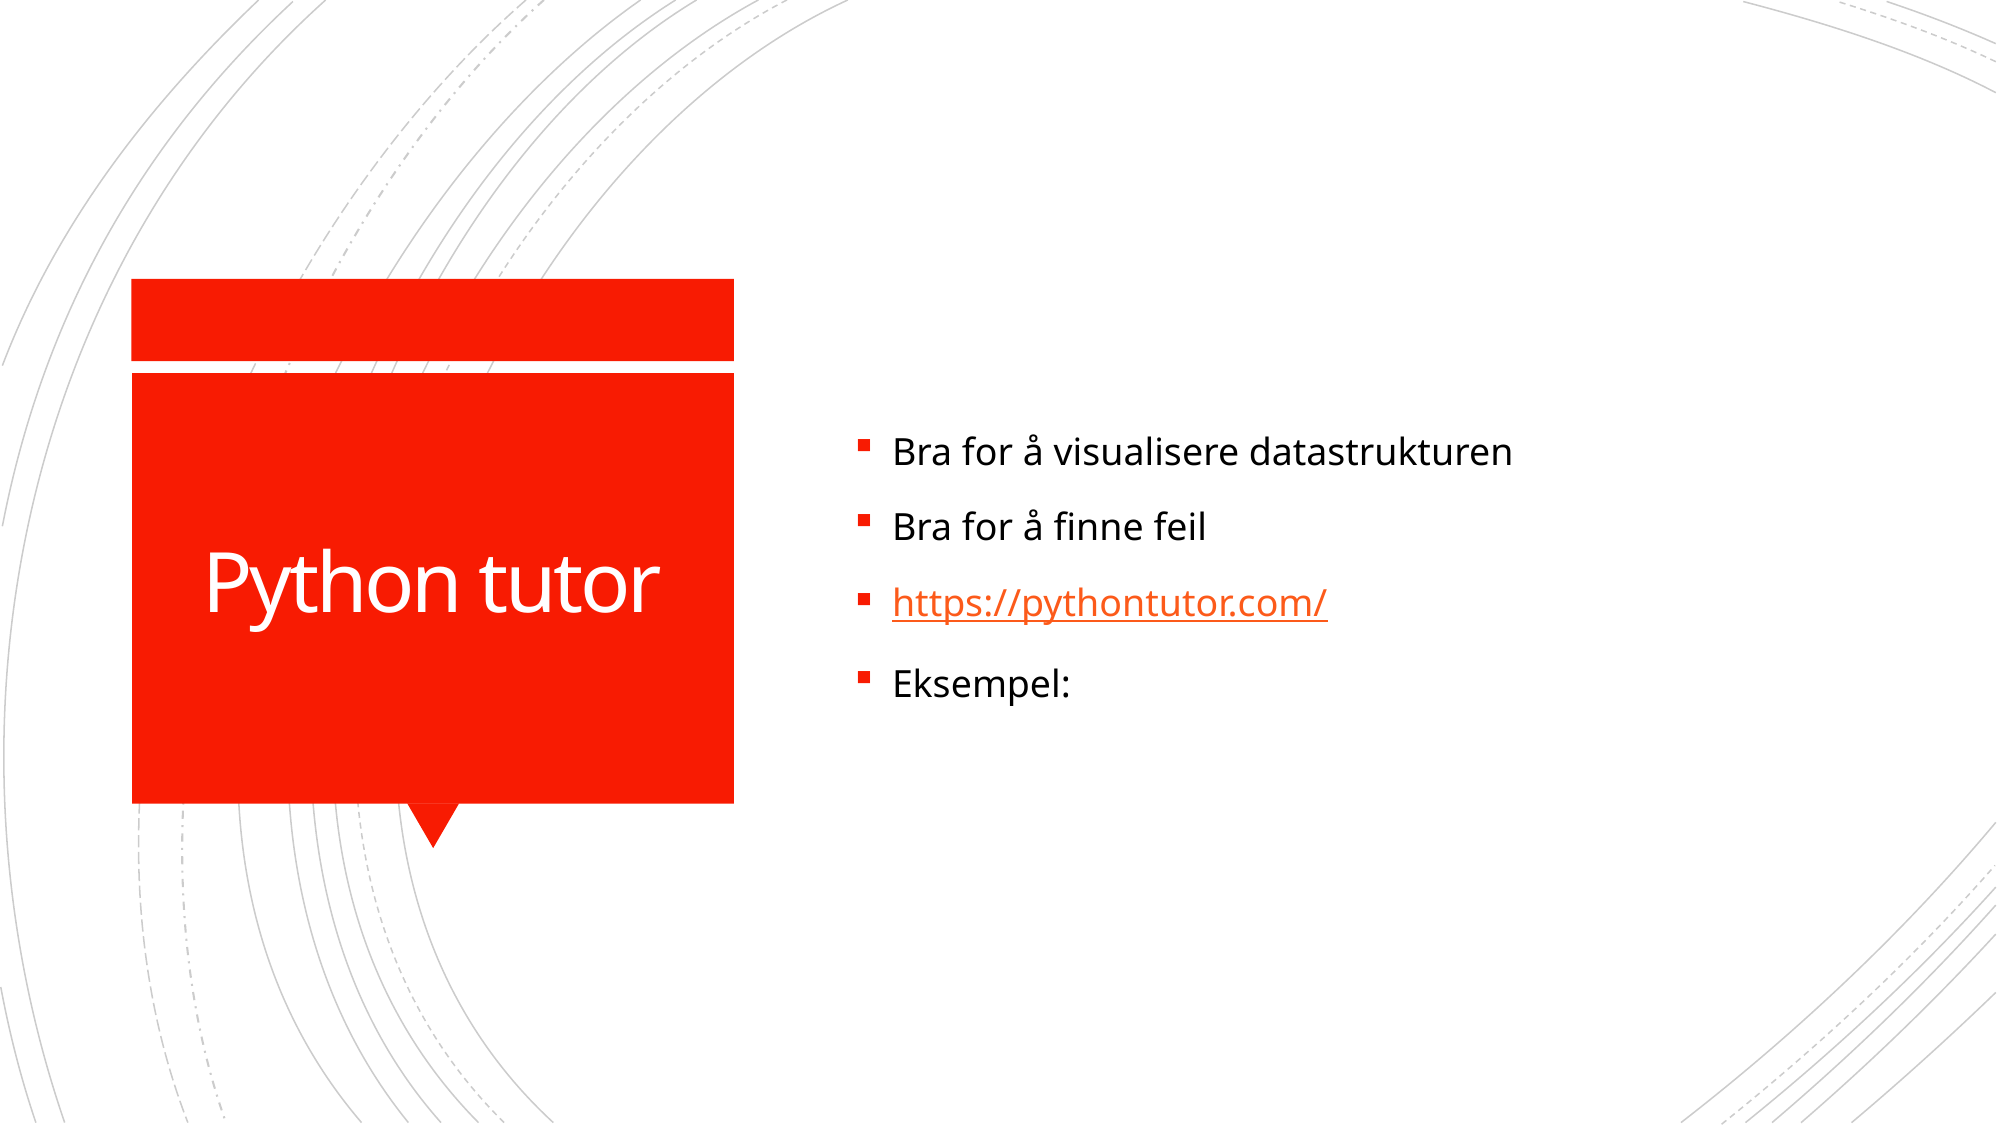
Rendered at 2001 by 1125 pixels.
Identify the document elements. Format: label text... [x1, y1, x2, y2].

title Python tutor [145, 385, 720, 789]
list Bra for å visualisere datastrukturen Bra for å finne feil https://pythontutor.com/ Eksempel: [839, 131, 1871, 993]
